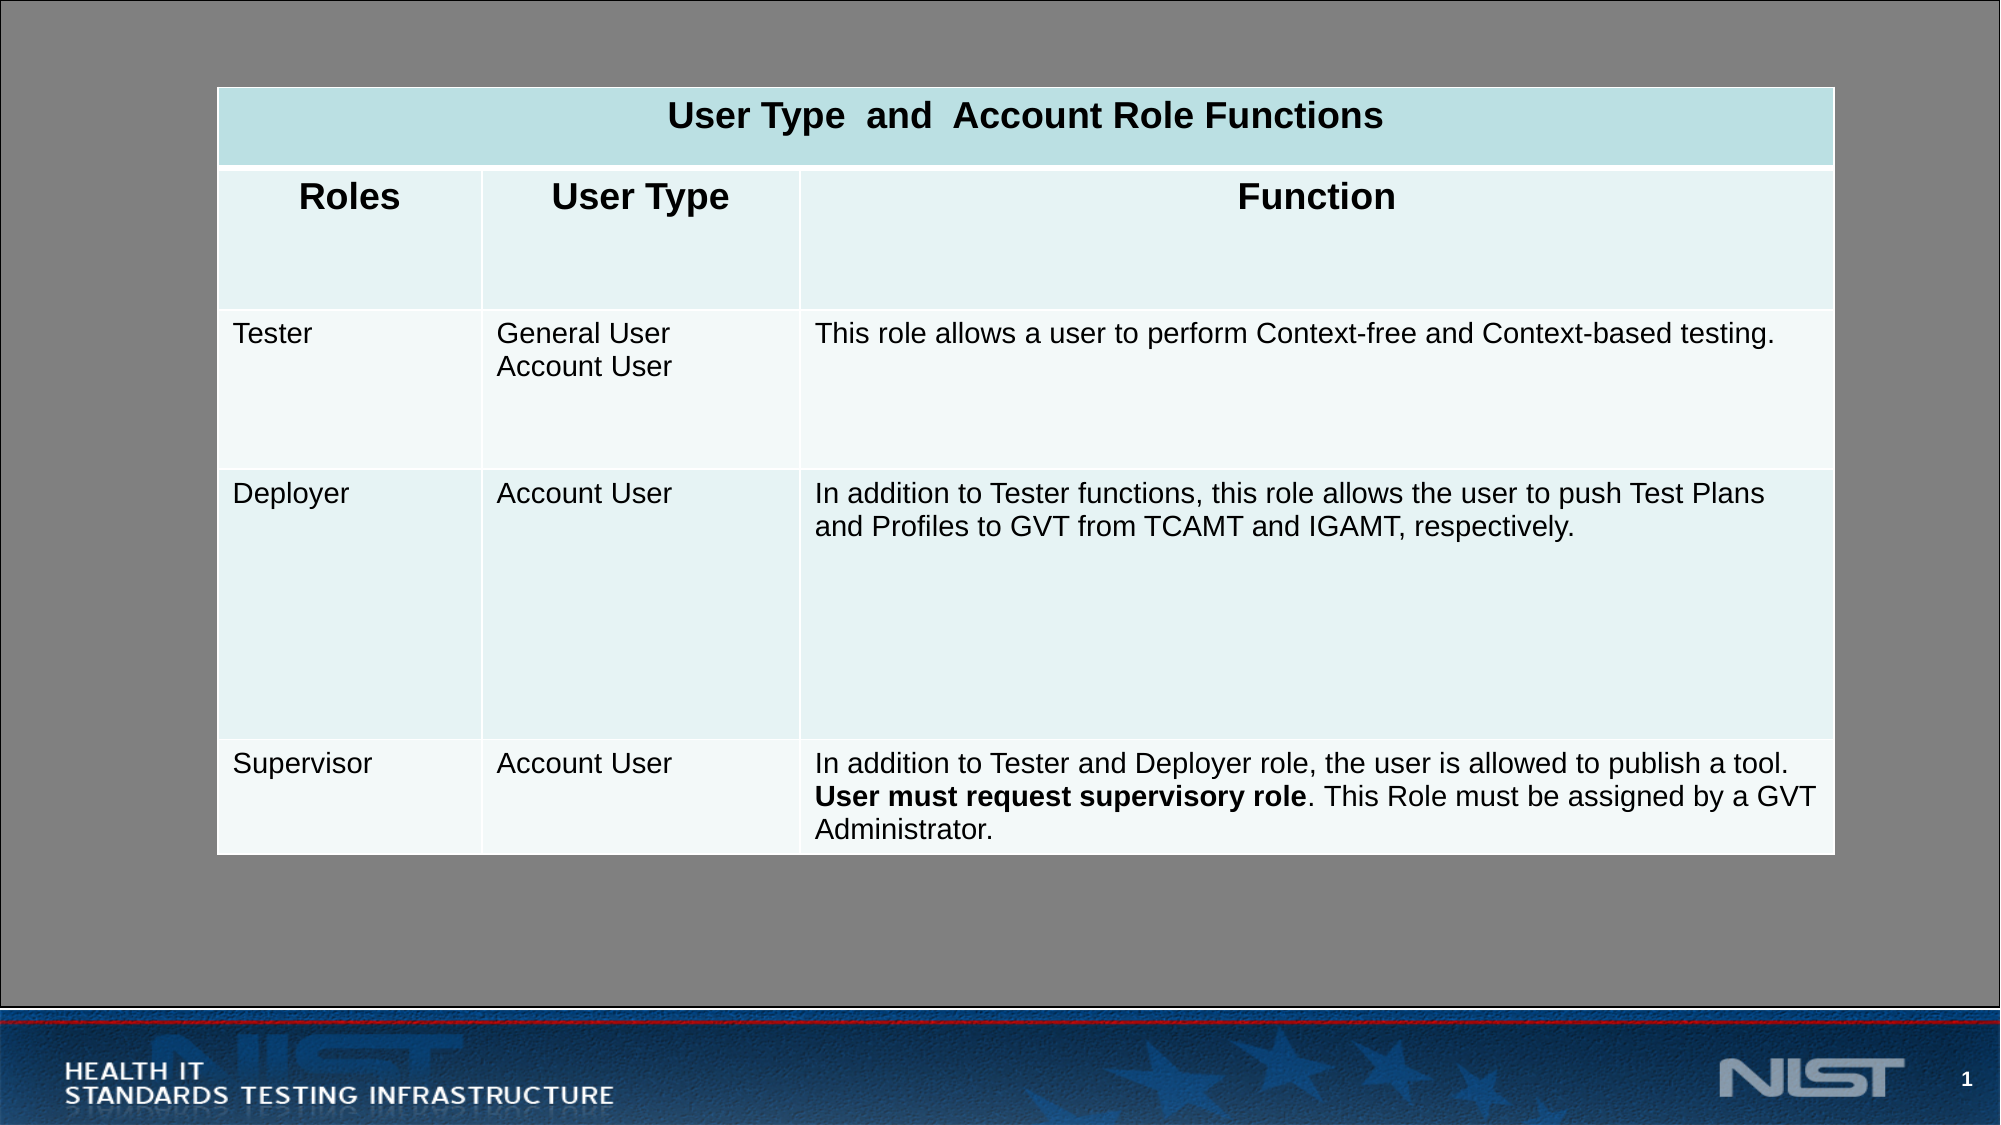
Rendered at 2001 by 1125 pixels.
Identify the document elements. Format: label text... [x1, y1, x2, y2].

table_cell Account User [483, 740, 799, 853]
table_cell User Type [483, 171, 799, 309]
table_cell In addition to Tester and Deployer role, the user is allowed to publish a tool. User must request supervisory role. This Role must be assigned by a GVT Administrator. [801, 740, 1833, 853]
table_cell Roles [219, 171, 481, 309]
table_cell Supervisor [219, 740, 481, 853]
table_cell This role allows a user to perform Context-free and Context-based testing. [801, 311, 1833, 468]
table_cell Function [801, 171, 1833, 309]
table_cell In addition to Tester functions, this role allows the user to push Test Plans and Profiles to GVT from TCAMT and IGAMT, respectively. [801, 470, 1833, 739]
table_cell Deployer [219, 470, 481, 739]
picture [0, 1010, 2000, 1125]
table_cell General User Account User [483, 311, 799, 468]
table_header User Type and Account Role Functions [219, 88, 1833, 165]
table_cell Account User [483, 470, 799, 739]
text_box [0, 0, 2000, 1008]
table_cell Tester [219, 311, 481, 468]
